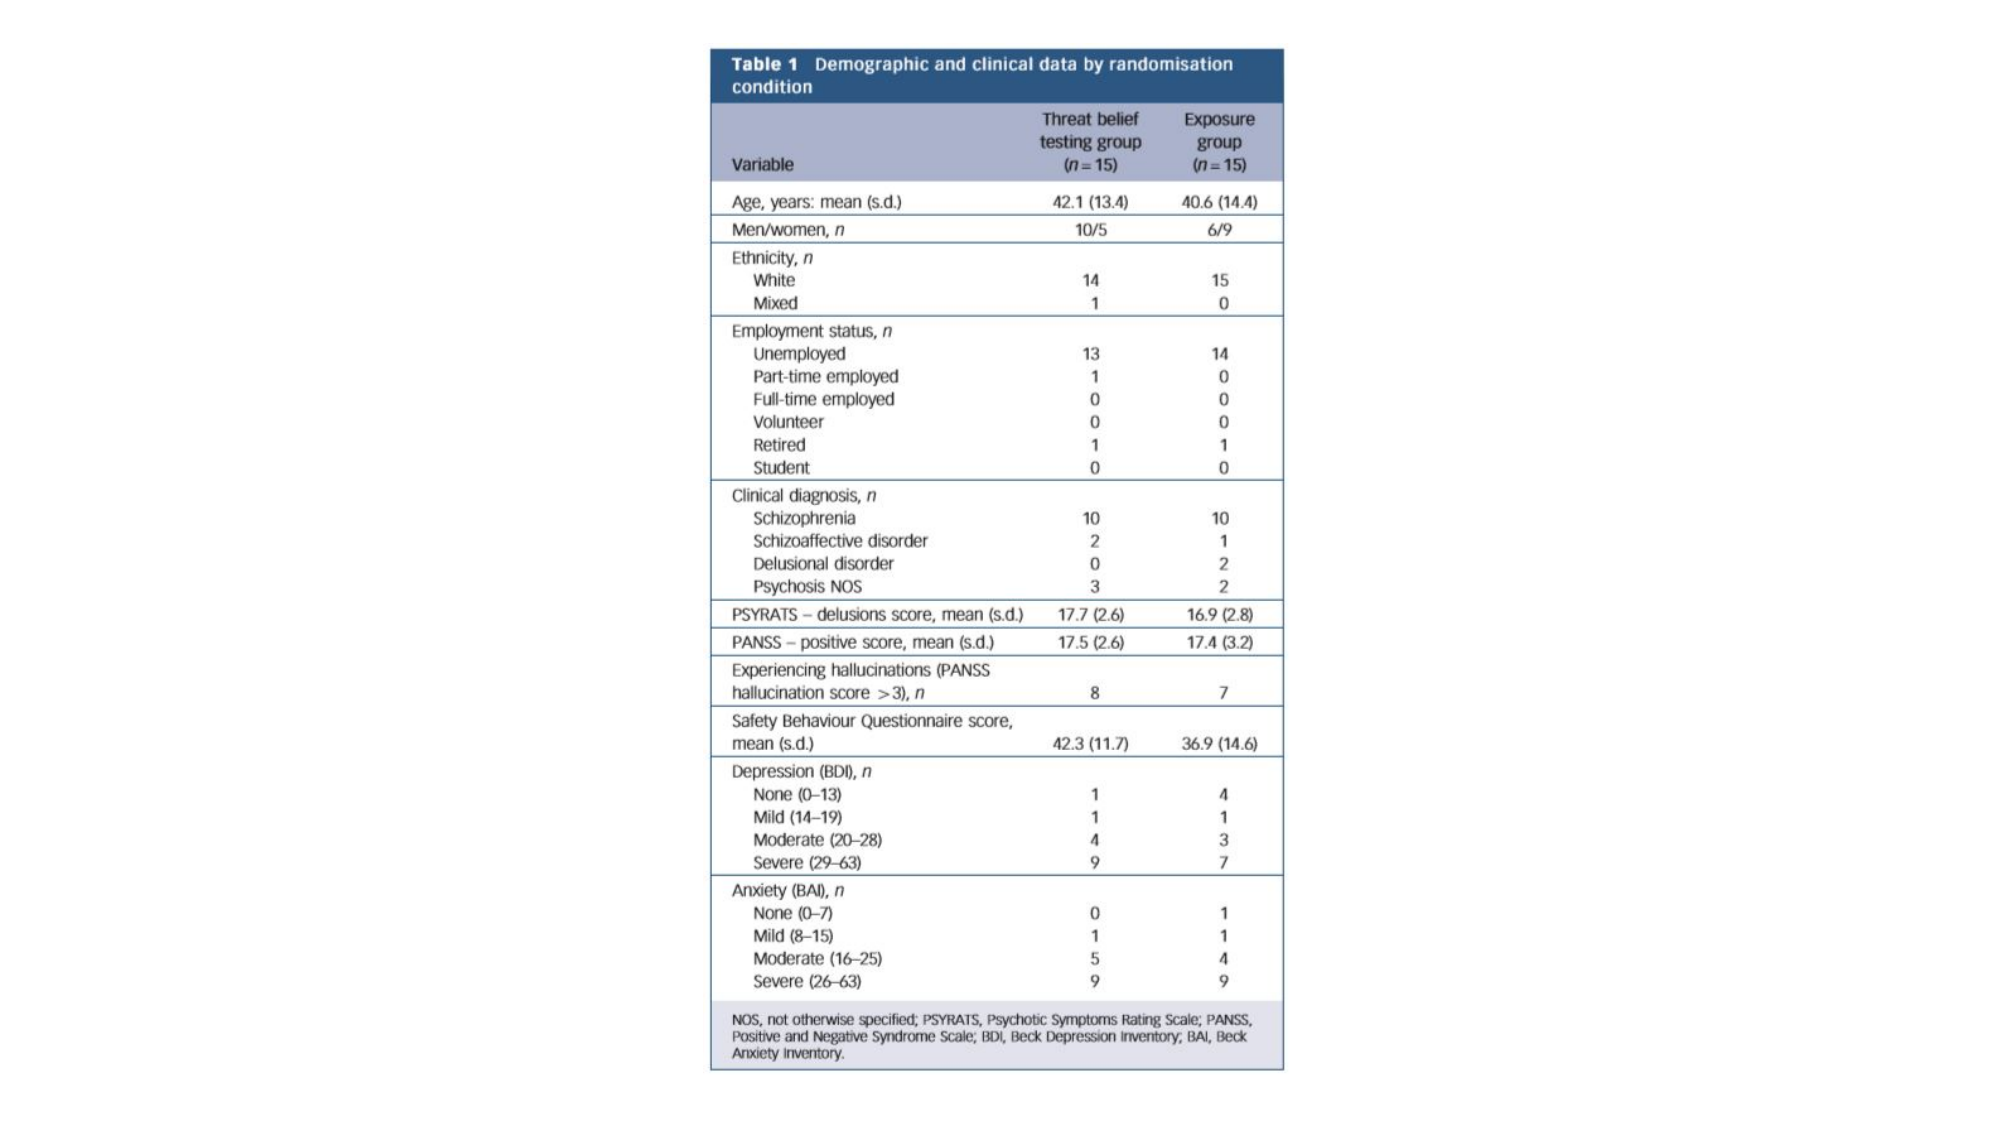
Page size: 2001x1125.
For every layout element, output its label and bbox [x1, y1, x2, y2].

picture [703, 43, 1297, 1082]
